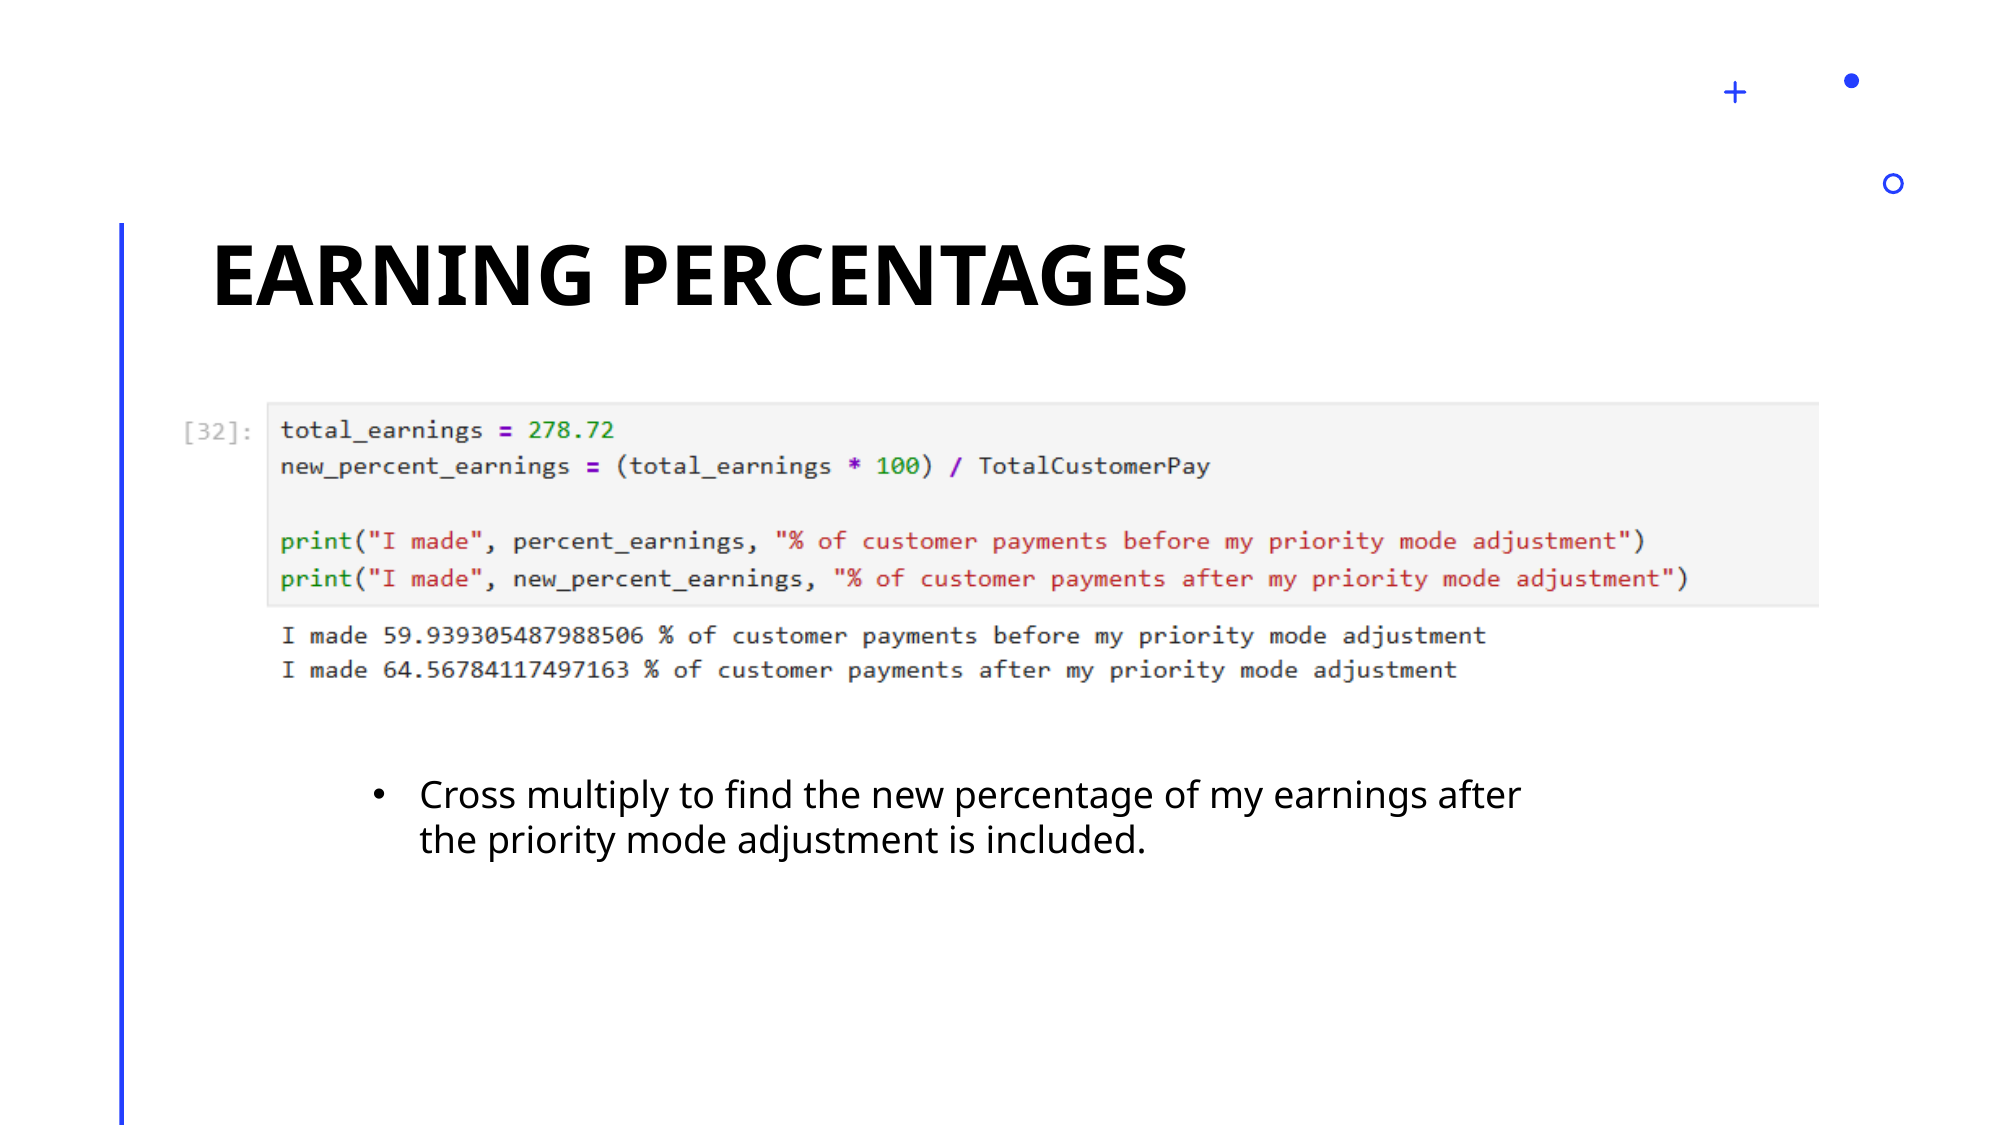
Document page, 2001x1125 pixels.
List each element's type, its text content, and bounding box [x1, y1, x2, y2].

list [181, 386, 1819, 691]
title Earning percentages [210, 112, 1709, 323]
text_box Cross multiply to find the new percentage of my earnings after the priority mode adjustment is included. [357, 763, 1592, 869]
